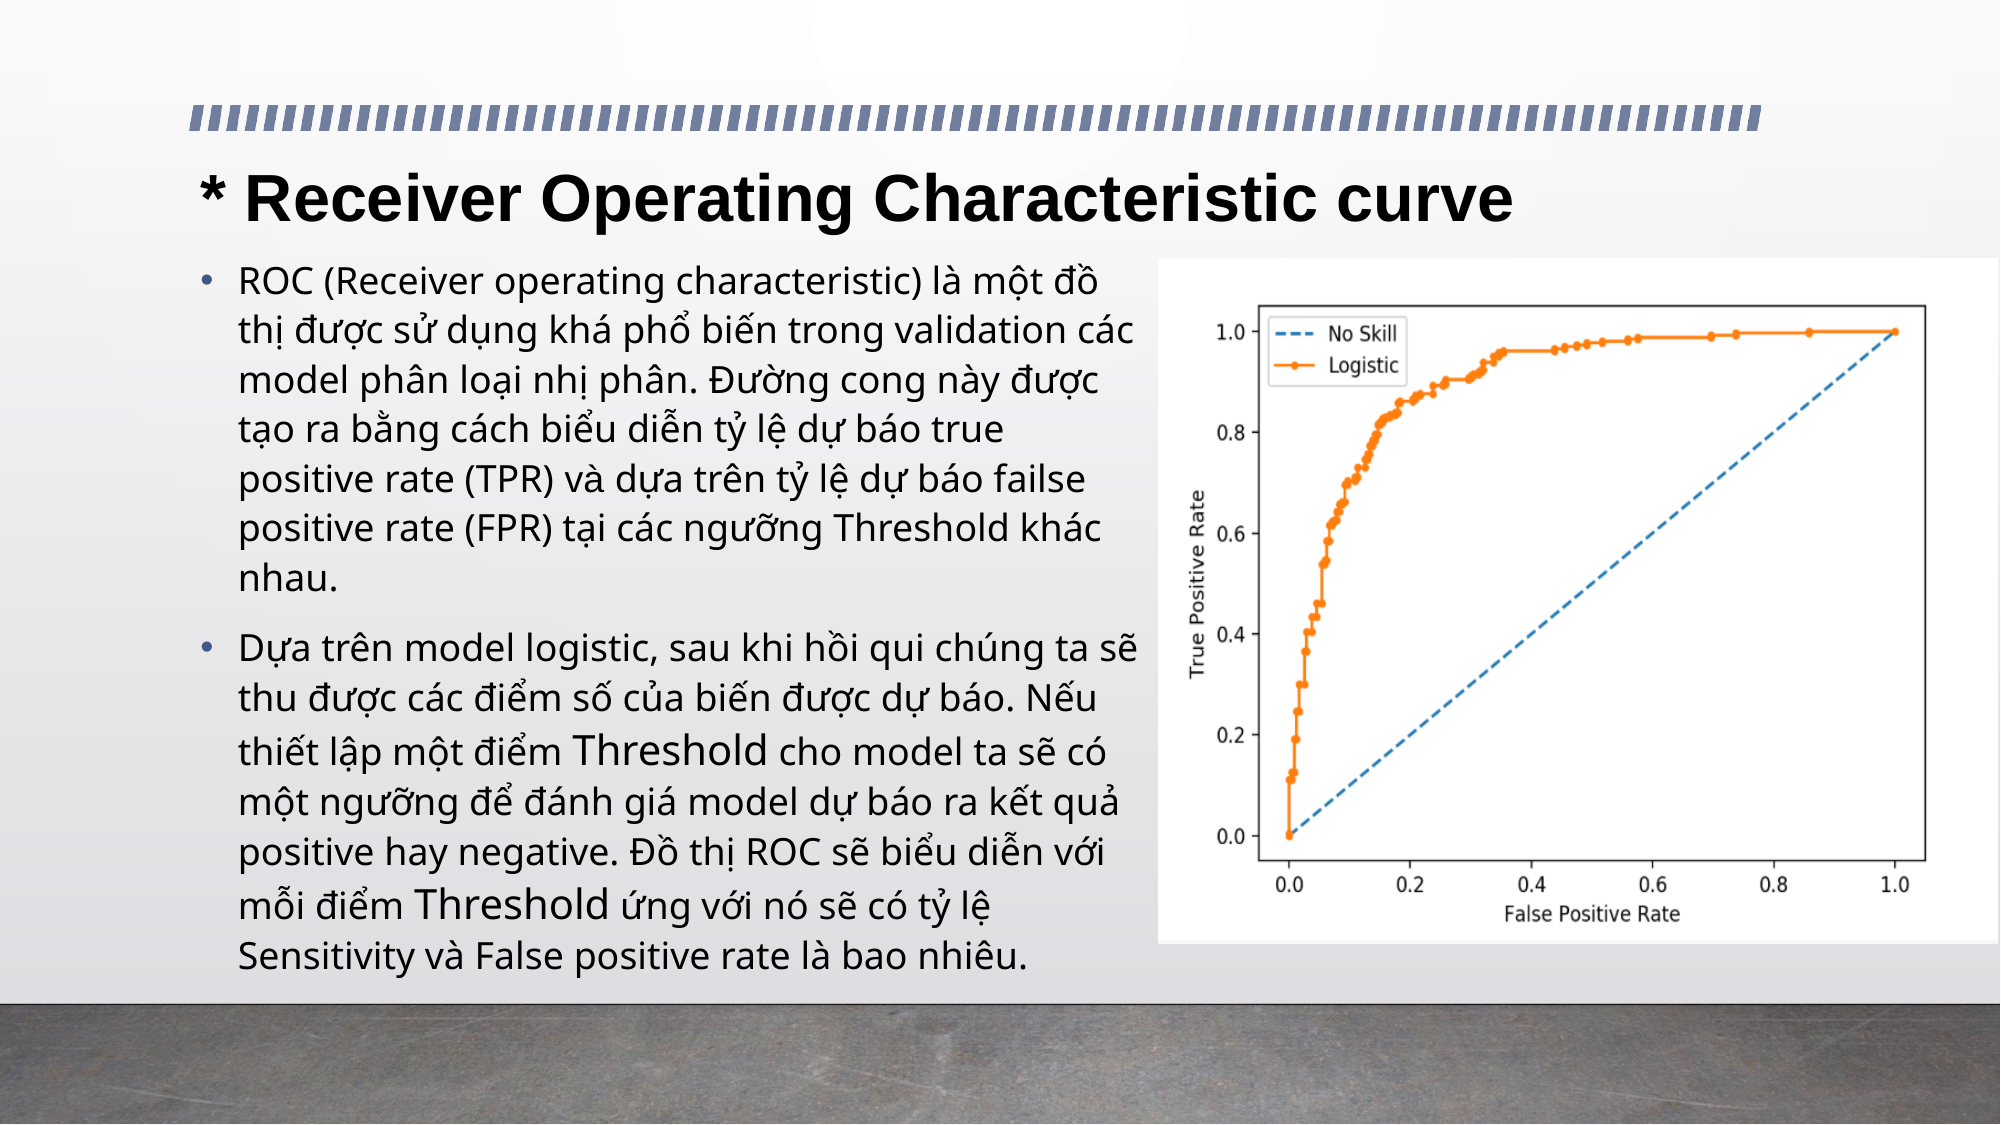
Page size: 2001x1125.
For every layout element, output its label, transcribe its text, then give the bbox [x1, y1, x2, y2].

list ROC (Receiver operating characteristic) là một đồ thị được sử dụng khá phổ biến trong validation các model phân loại nhị phân. Đường cong này được tạo ra bằng cách biểu diễn tỷ lệ dự báo true positive rate (TPR) và dựa trên tỷ lệ dự báo failse positive rate (FPR) tại các ngưỡng Threshold khác nhau. Dựa trên model logistic, sau khi hồi qui chúng ta sẽ thu được các điểm số của biến được dự báo. Nếu thiết lập một điểm Threshold cho model ta sẽ có một ngưỡng để đánh giá model dự báo ra kết quả positive hay negative. Đồ thị ROC sẽ biểu diễn với mỗi điểm Threshold ứng với nó sẽ có tỷ lệ Sensitivity và False positive rate là bao nhiêu. [185, 245, 1155, 944]
picture [1158, 258, 1999, 944]
title * Receiver Operating Characteristic curve [185, 156, 1761, 329]
picture [0, 1004, 2000, 1124]
